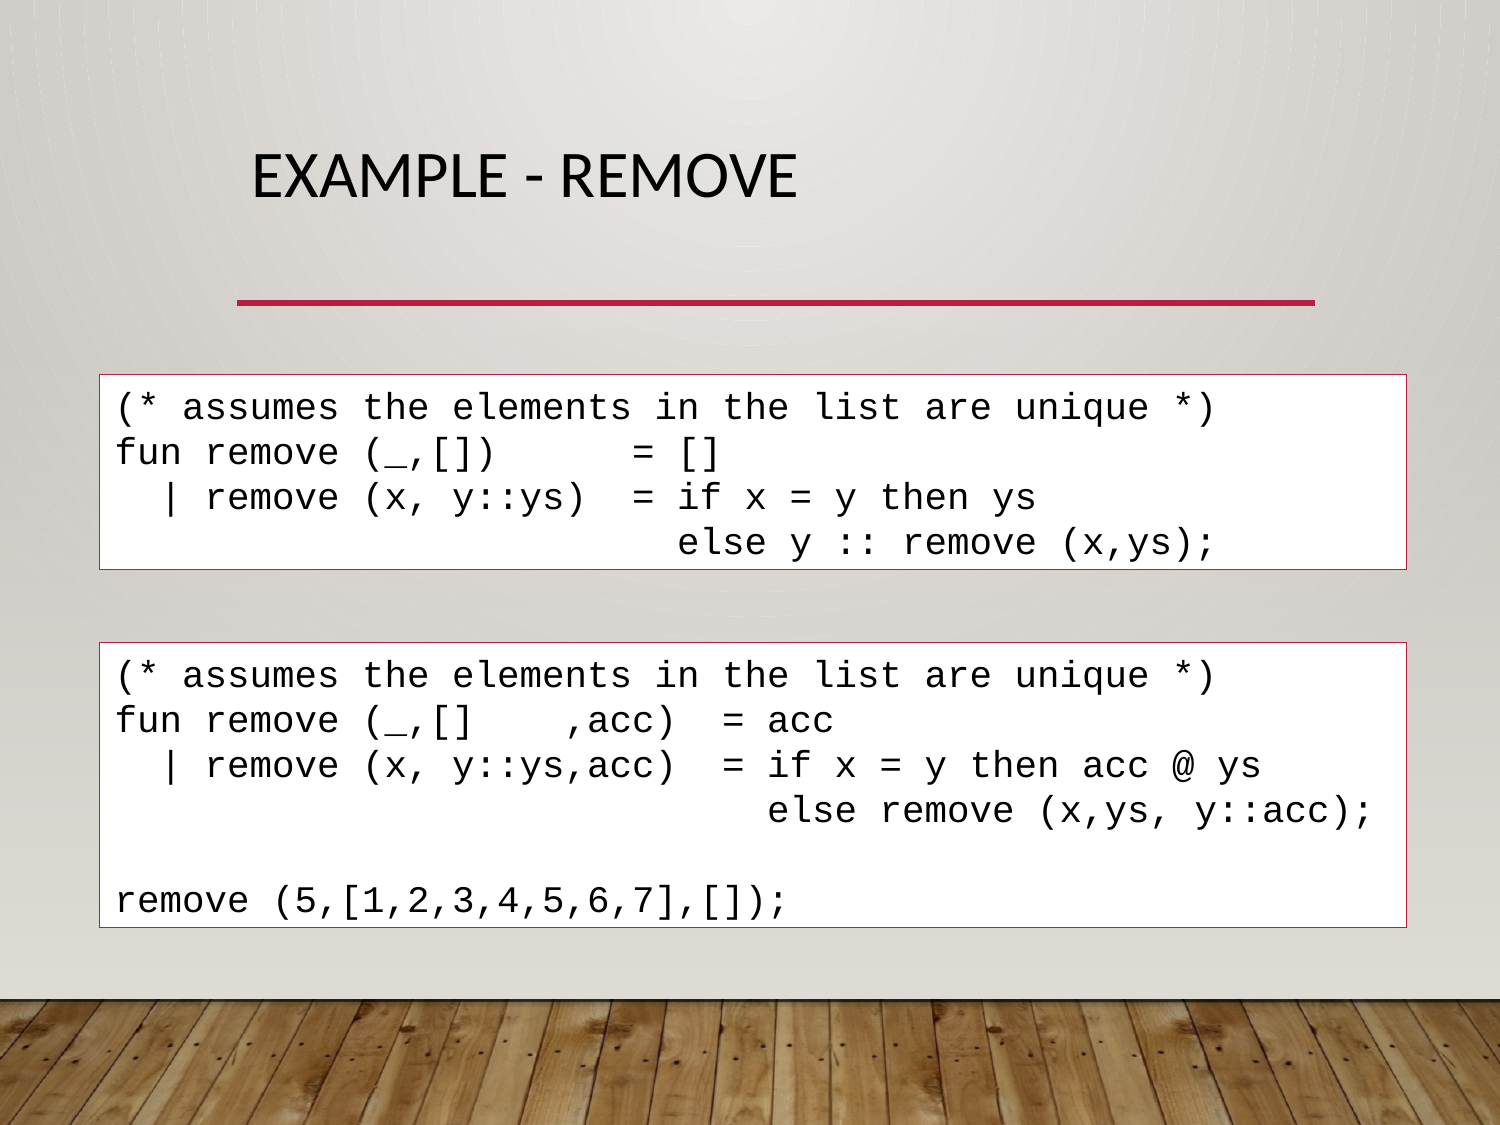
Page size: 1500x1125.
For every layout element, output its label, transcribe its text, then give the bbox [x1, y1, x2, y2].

title Example - Remove [236, 131, 1315, 305]
picture [0, 999, 1500, 1125]
text_box (* assumes the elements in the list are unique *) fun remove (_,[] ,acc) = acc | remove (x, y::ys,acc) = if x = y then acc @ ys else remove (x,ys, y::acc); remove (5,[1,2,3,4,5,6,7],[]); [99, 642, 1407, 928]
text_box (* assumes the elements in the list are unique *) fun remove (_,[]) = [] | remove (x, y::ys) = if x = y then ys else y :: remove (x,ys); [99, 374, 1407, 570]
